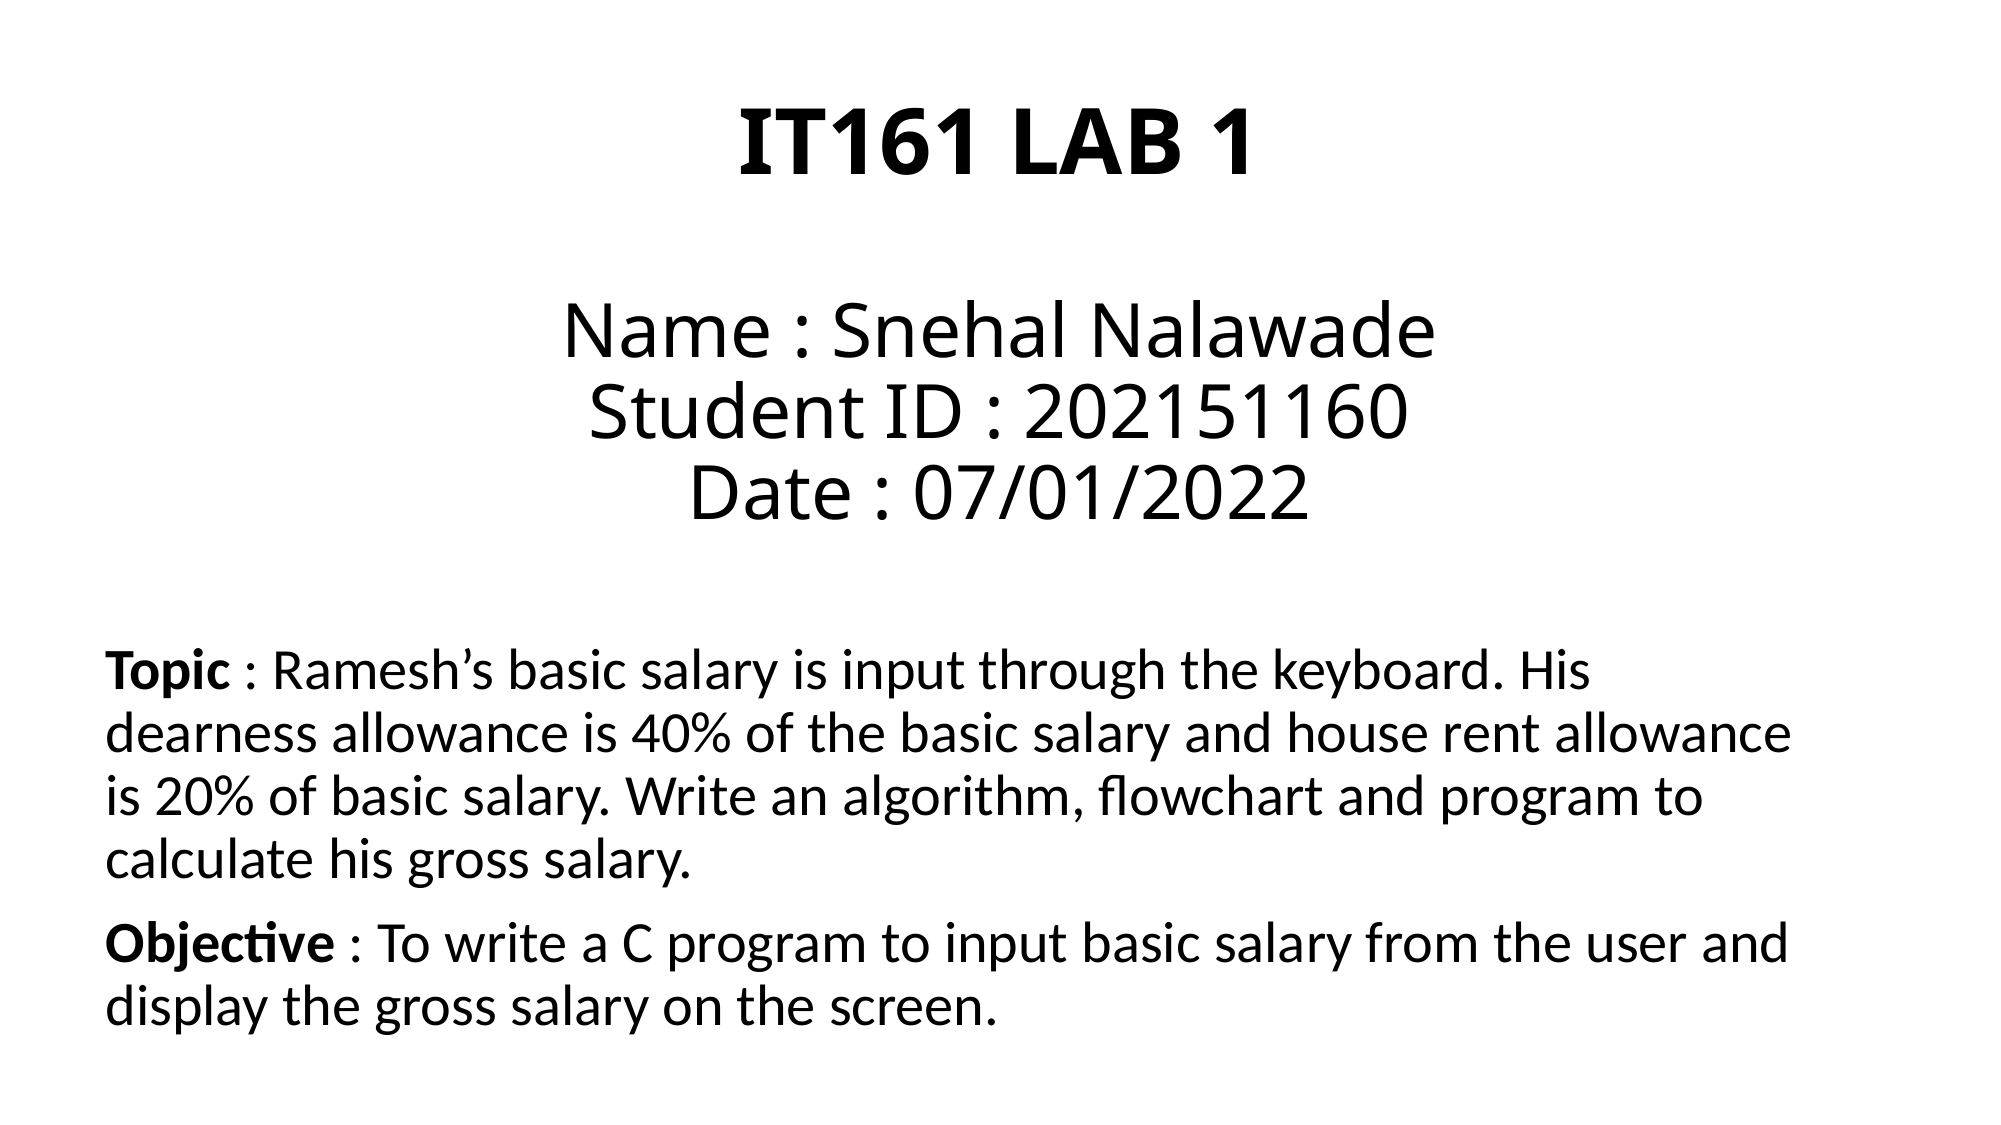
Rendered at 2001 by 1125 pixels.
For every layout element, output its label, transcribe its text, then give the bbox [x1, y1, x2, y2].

title IT161 LAB 1 Name : Snehal Nalawade Student ID : 202151160 Date : 07/01/2022 [137, 59, 1863, 571]
list Topic : Ramesh’s basic salary is input through the keyboard. His dearness allowance is 40% of the basic salary and house rent allowance is 20% of basic salary. Write an algorithm, flowchart and program to calculate his gross salary. Objective : To write a C program to input basic salary from the user and display the gross salary on the screen. [90, 631, 1816, 1125]
